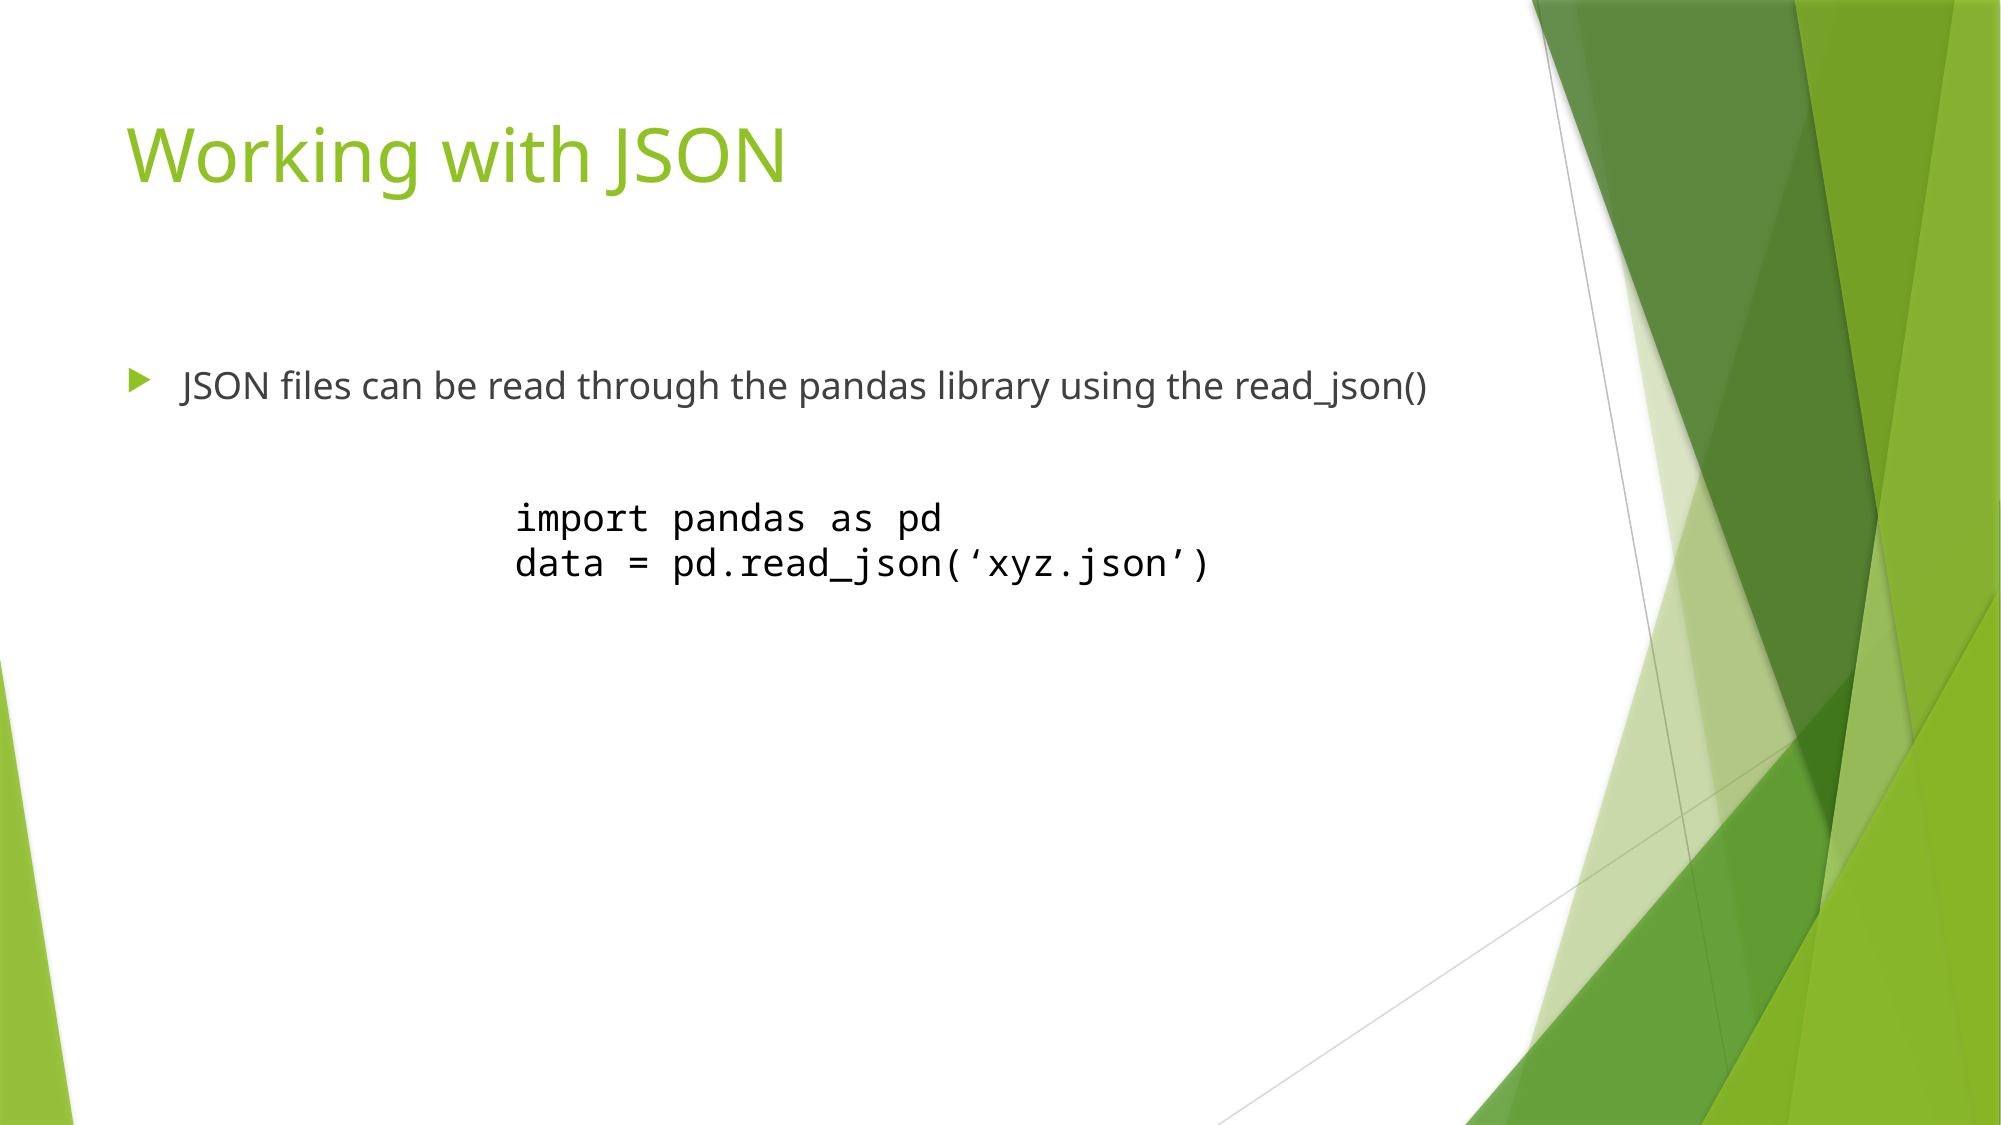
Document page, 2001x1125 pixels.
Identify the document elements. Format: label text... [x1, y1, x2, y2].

list JSON files can be read through the pandas library using the read_json() [111, 354, 1522, 992]
title Working with JSON [111, 99, 1522, 317]
text_box import pandas as pd data = pd.read_json(‘xyz.json’) [500, 486, 1500, 592]
